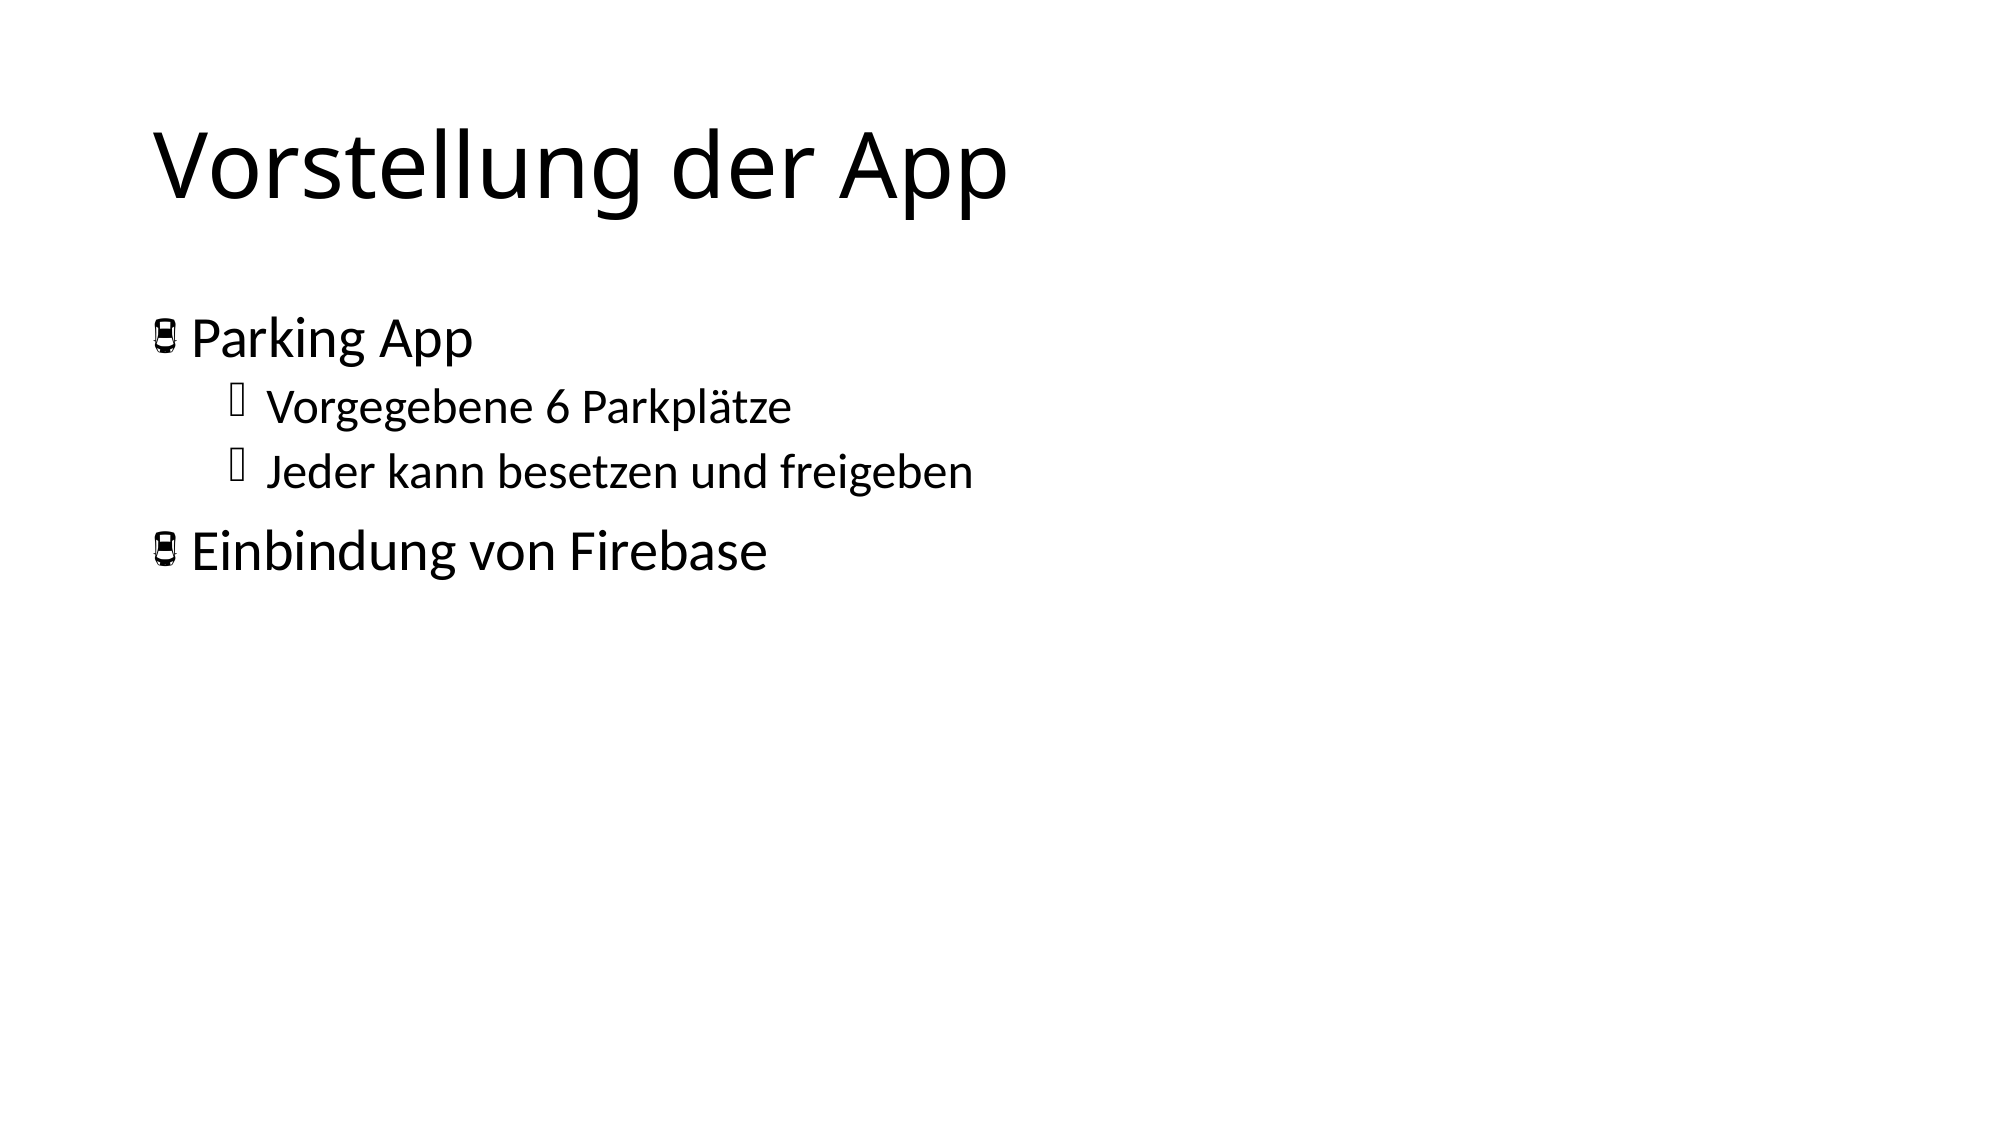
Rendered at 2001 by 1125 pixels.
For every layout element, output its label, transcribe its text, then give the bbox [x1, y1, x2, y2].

title Vorstellung der App [138, 60, 1864, 278]
picture [153, 527, 177, 569]
picture [153, 314, 177, 356]
list Parking App Vorgegebene 6 Parkplätze Jeder kann besetzen und freigeben Einbindung von Firebase [138, 299, 1864, 1014]
